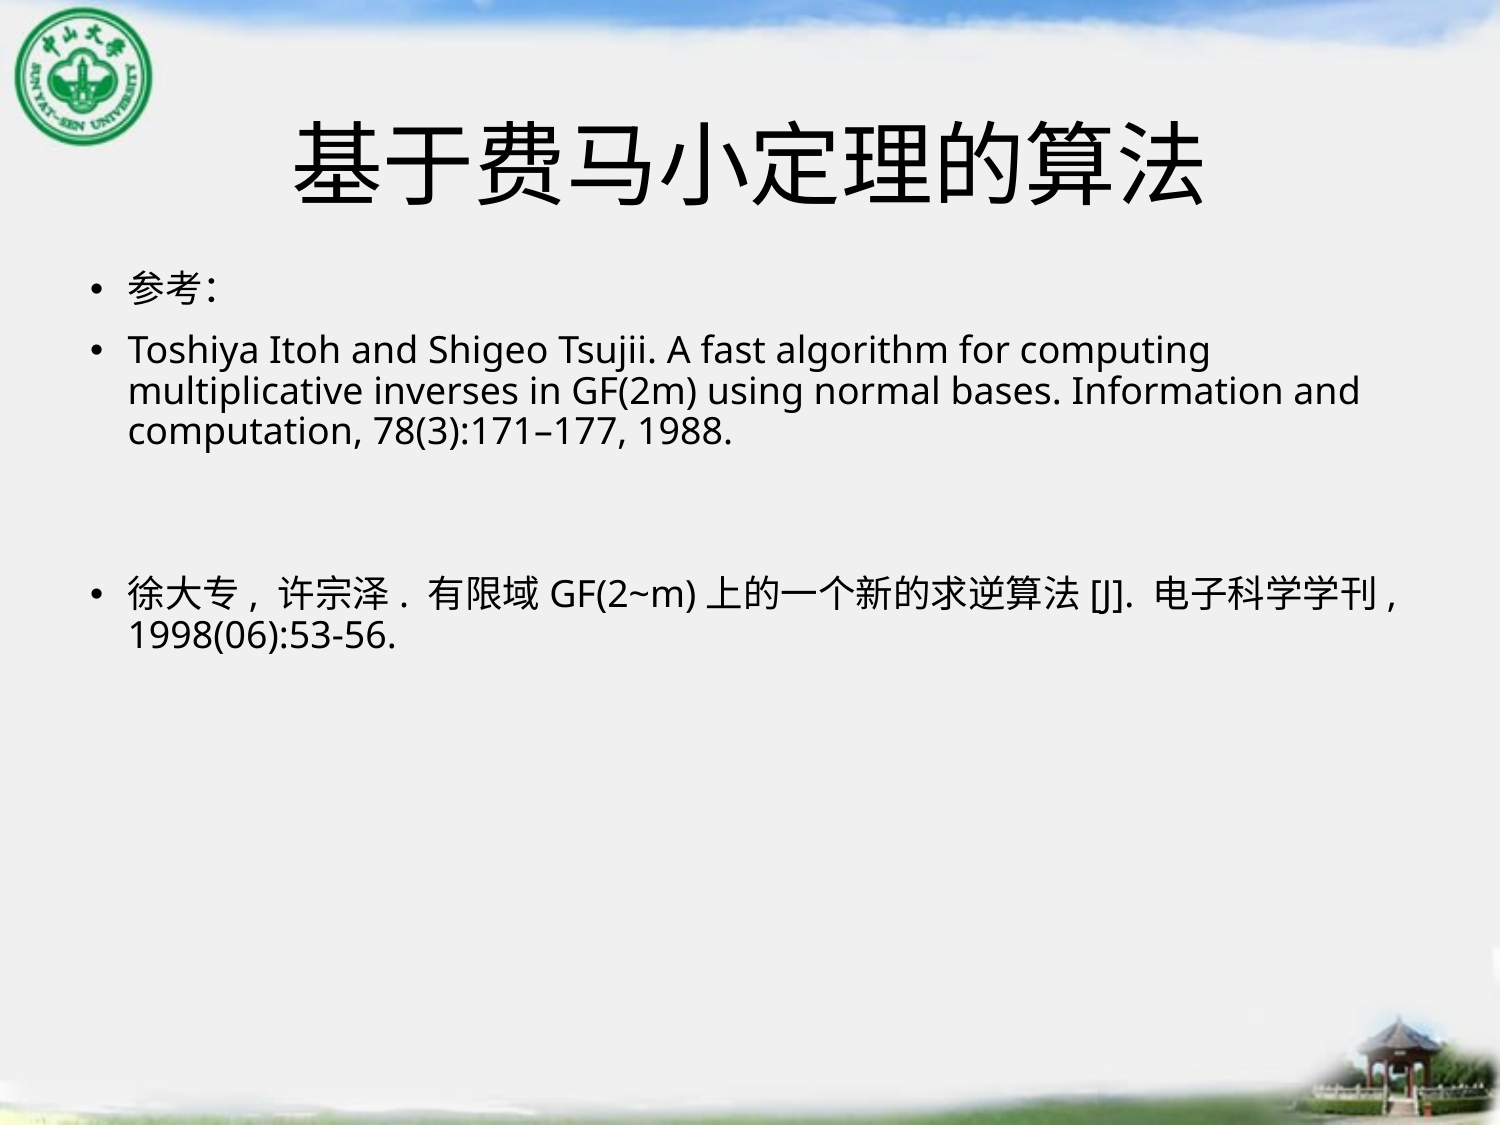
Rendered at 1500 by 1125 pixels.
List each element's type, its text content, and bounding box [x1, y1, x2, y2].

list 参考： Toshiya Itoh and Shigeo Tsujii. A fast algorithm for computing multiplicative inverses in GF(2m) using normal bases. Information and computation, 78(3):171–177, 1988. 徐大专, 许宗泽. 有限域GF(2~m)上的一个新的求逆算法[J]. 电子科学学刊, 1998(06):53-56. [75, 262, 1425, 1005]
title 基于费马小定理的算法 [103, 59, 1397, 262]
picture [0, 0, 1500, 1125]
